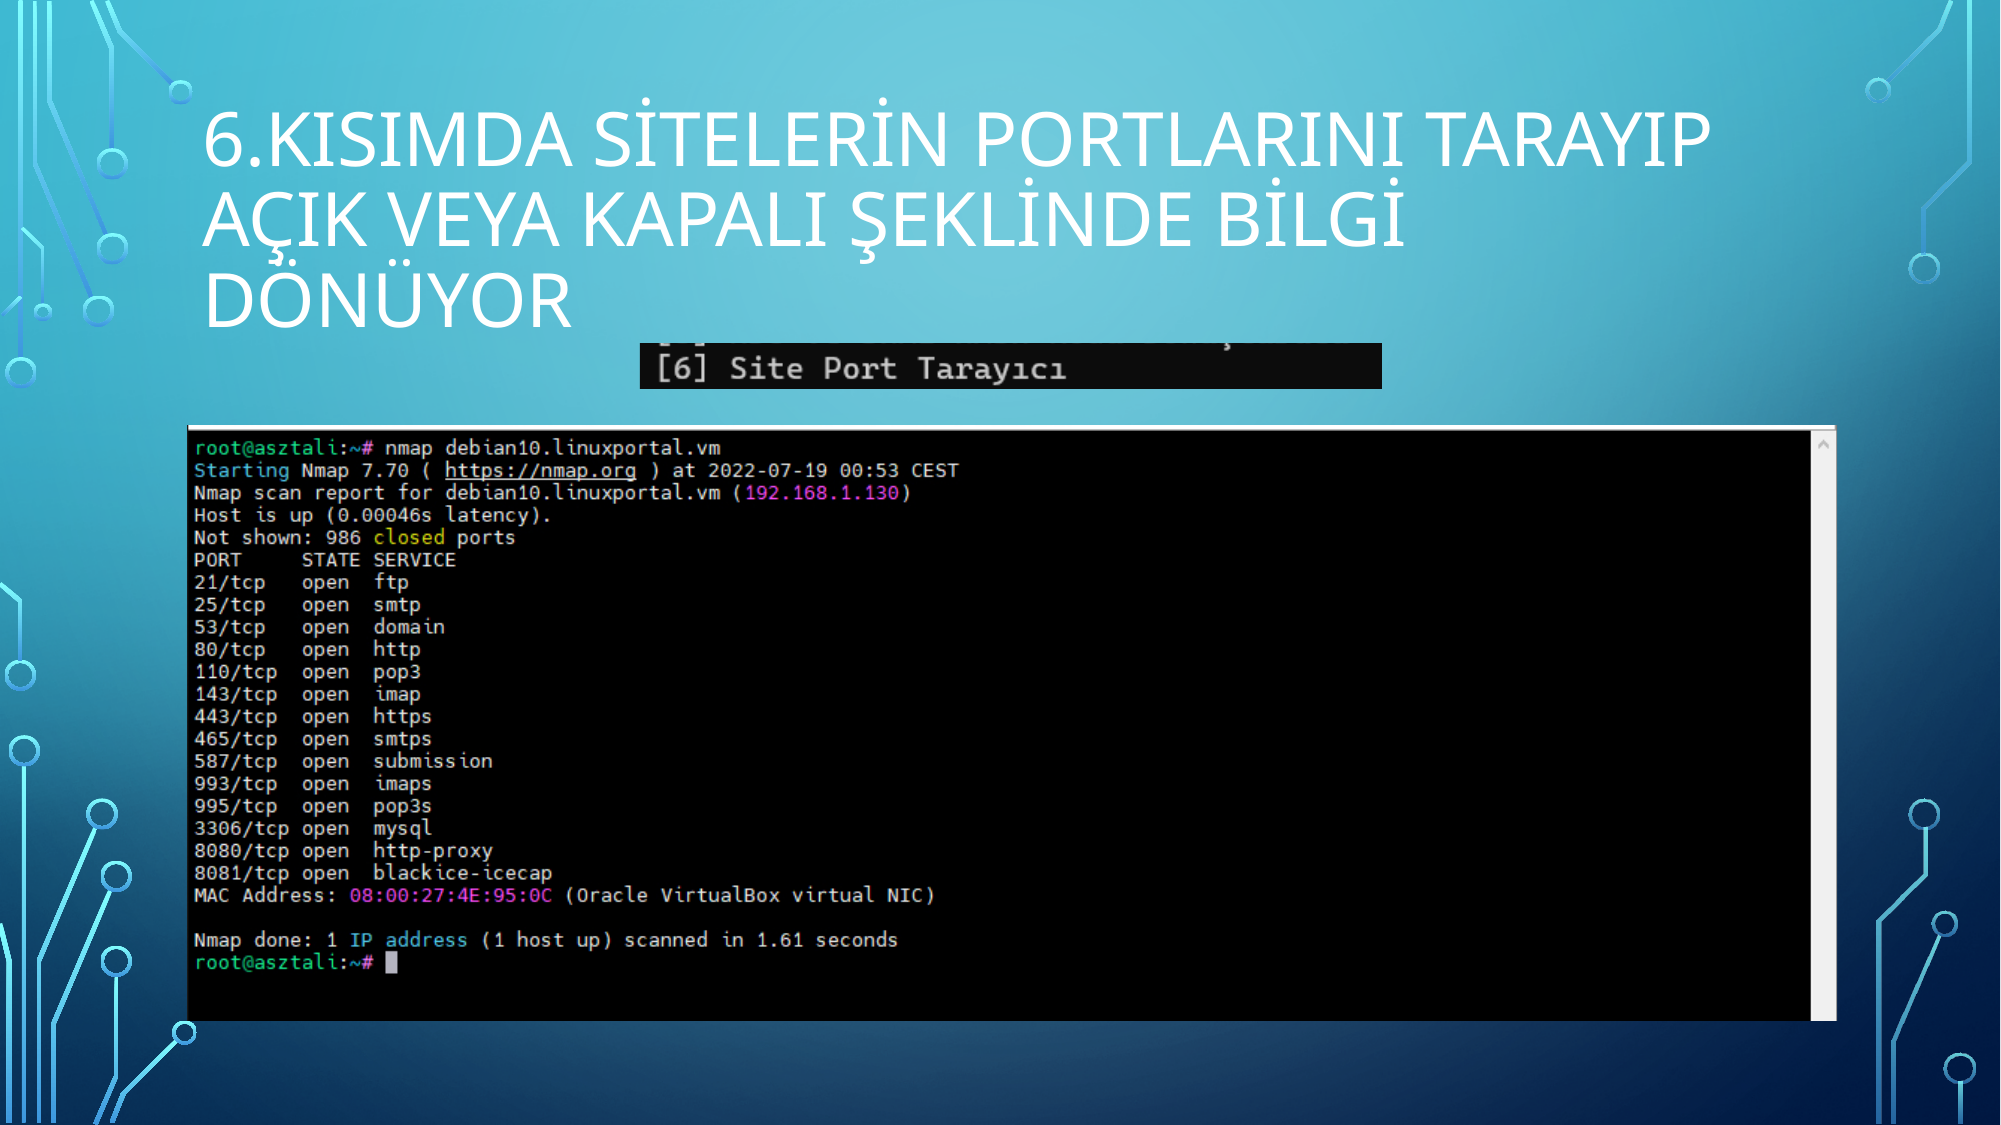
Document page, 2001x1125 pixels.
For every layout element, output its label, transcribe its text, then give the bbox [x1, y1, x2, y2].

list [186, 425, 1838, 1021]
picture [639, 343, 1383, 389]
title 6.kısımda Sitelerin Portlarını TARAYIP AÇIK VEYA KAPALI ŞEKLİNDE BİLGİ DÖNÜYOR [187, 101, 1813, 344]
